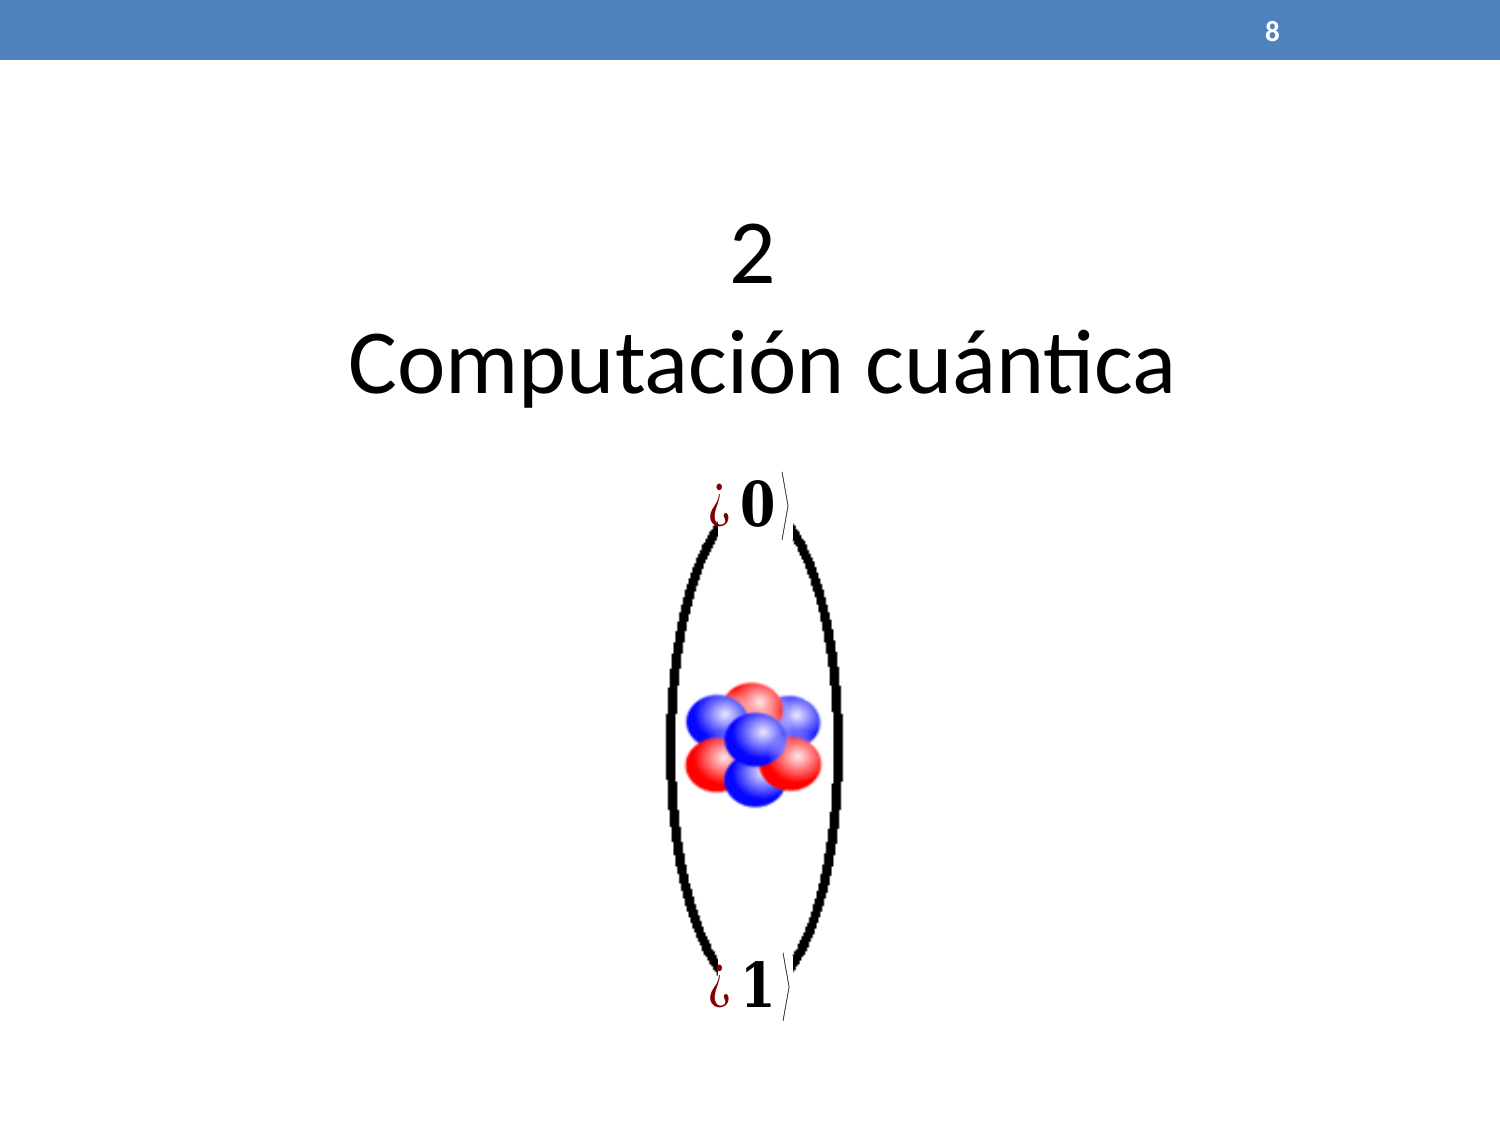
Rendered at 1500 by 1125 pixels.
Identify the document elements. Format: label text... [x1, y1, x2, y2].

slide_number 8 [1250, 3, 1425, 57]
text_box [708, 467, 792, 544]
picture [481, 479, 1024, 1010]
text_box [708, 949, 792, 1026]
text_box 2 Computación cuántica [312, 184, 1193, 420]
